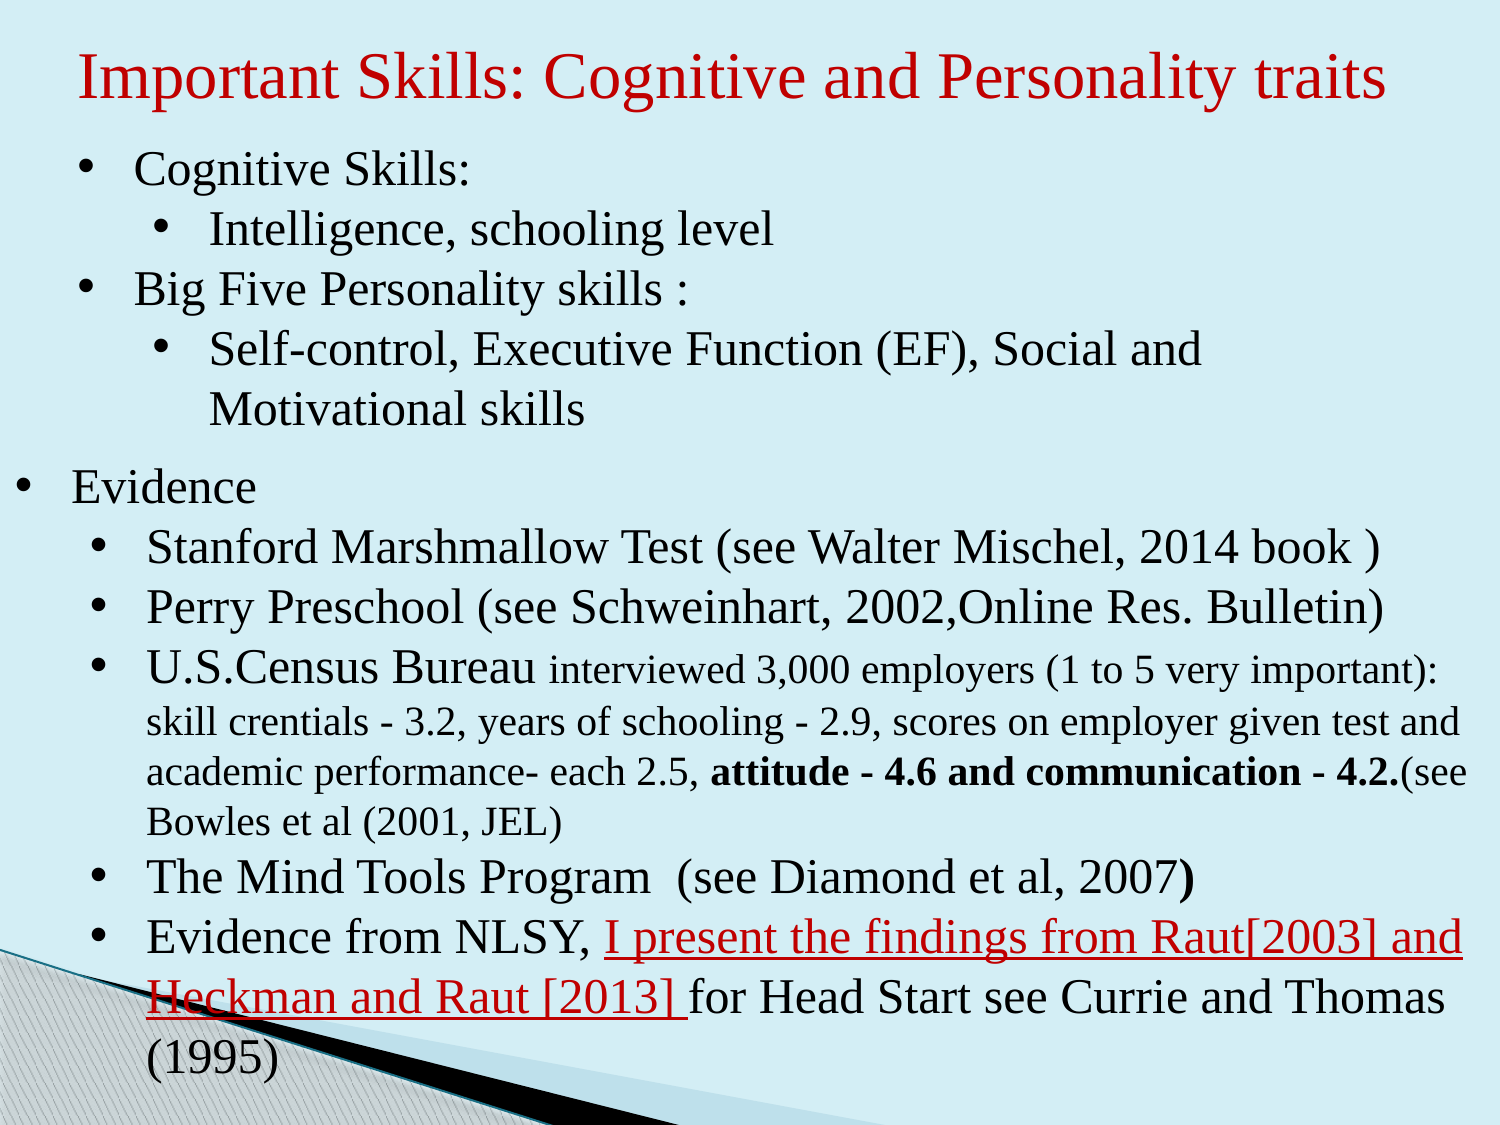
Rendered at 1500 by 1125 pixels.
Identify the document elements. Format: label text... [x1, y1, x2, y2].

text_box Important Skills: Cognitive and Personality traits [62, 24, 1500, 120]
text_box Evidence Stanford Marshmallow Test (see Walter Mischel, 2014 book ) Perry Preschool (see Schweinhart, 2002,Online Res. Bulletin) U.S.Census Bureau interviewed 3,000 employers (1 to 5 very important): skill crentials - 3.2, years of schooling - 2.9, scores on employer given test and academic performance- each 2.5, attitude - 4.6 and communication - 4.2.(see Bowles et al (2001, JEL) The Mind Tools Program (see Diamond et al, 2007) Evidence from NLSY, I present the findings from Raut[2003] and Heckman and Raut [2013] for Head Start see Currie and Thomas (1995) [0, 446, 1500, 1092]
text_box Cognitive Skills: Intelligence, schooling level Big Five Personality skills : Self-control, Executive Function (EF), Social and Motivational skills [62, 128, 1438, 444]
